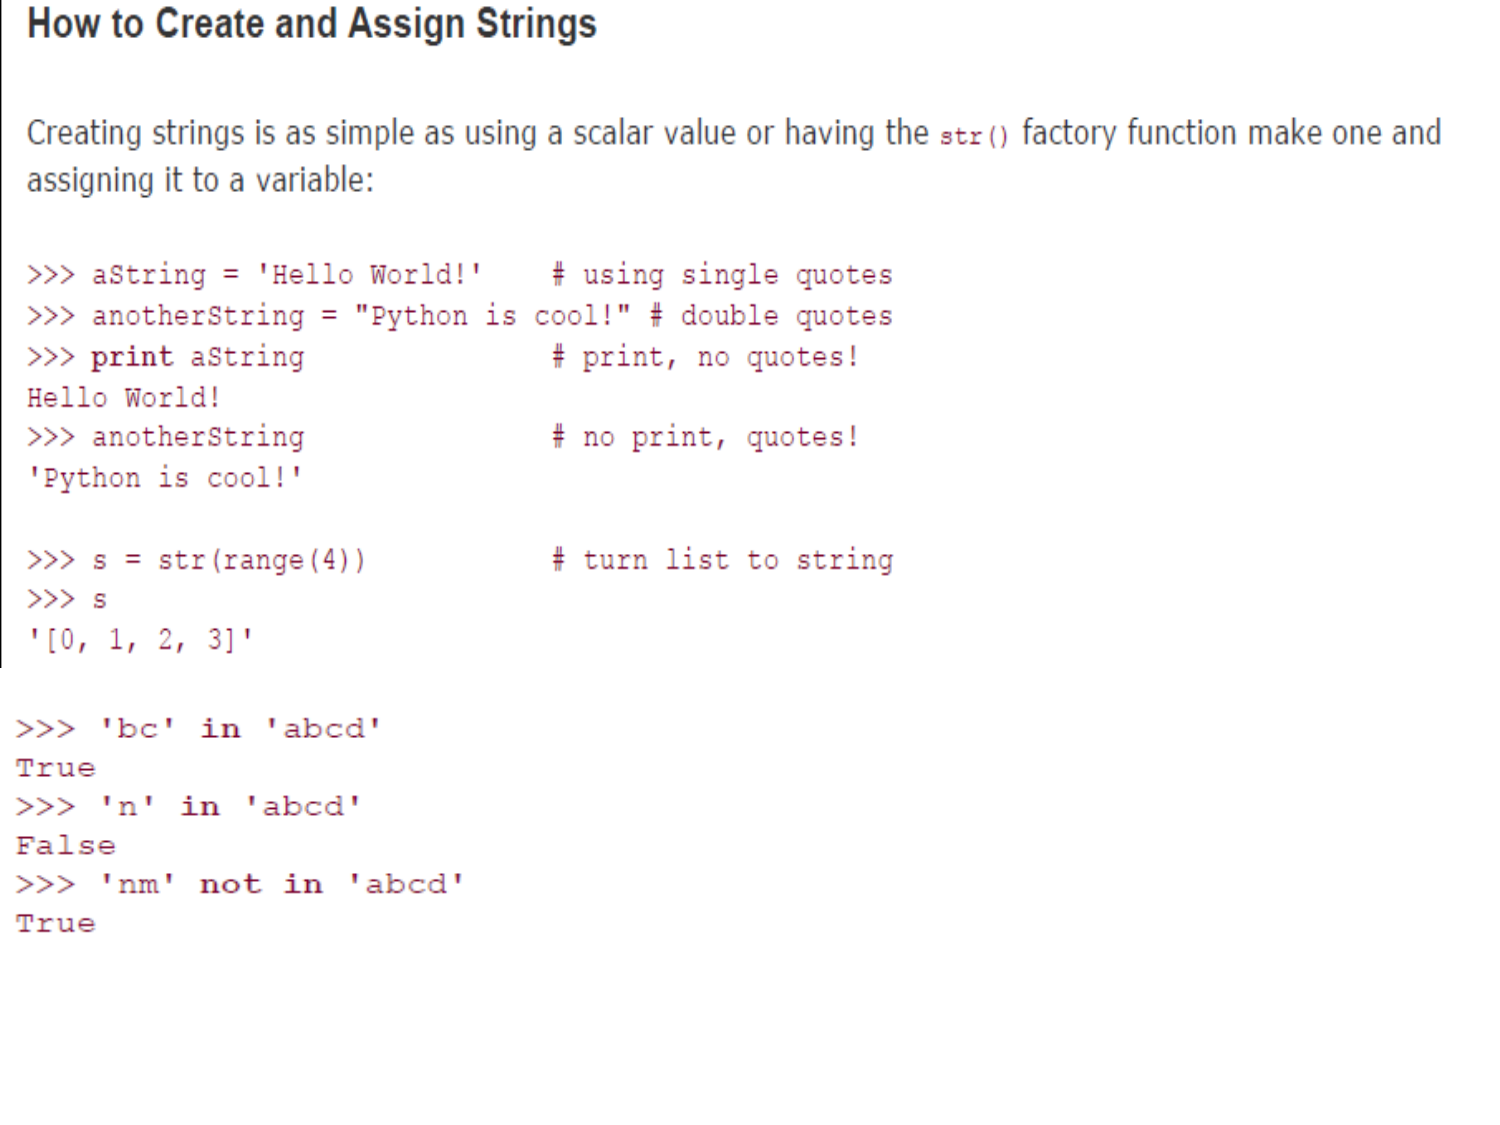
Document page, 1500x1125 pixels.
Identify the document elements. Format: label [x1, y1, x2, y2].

picture [0, 702, 516, 1010]
picture [0, 0, 1500, 669]
